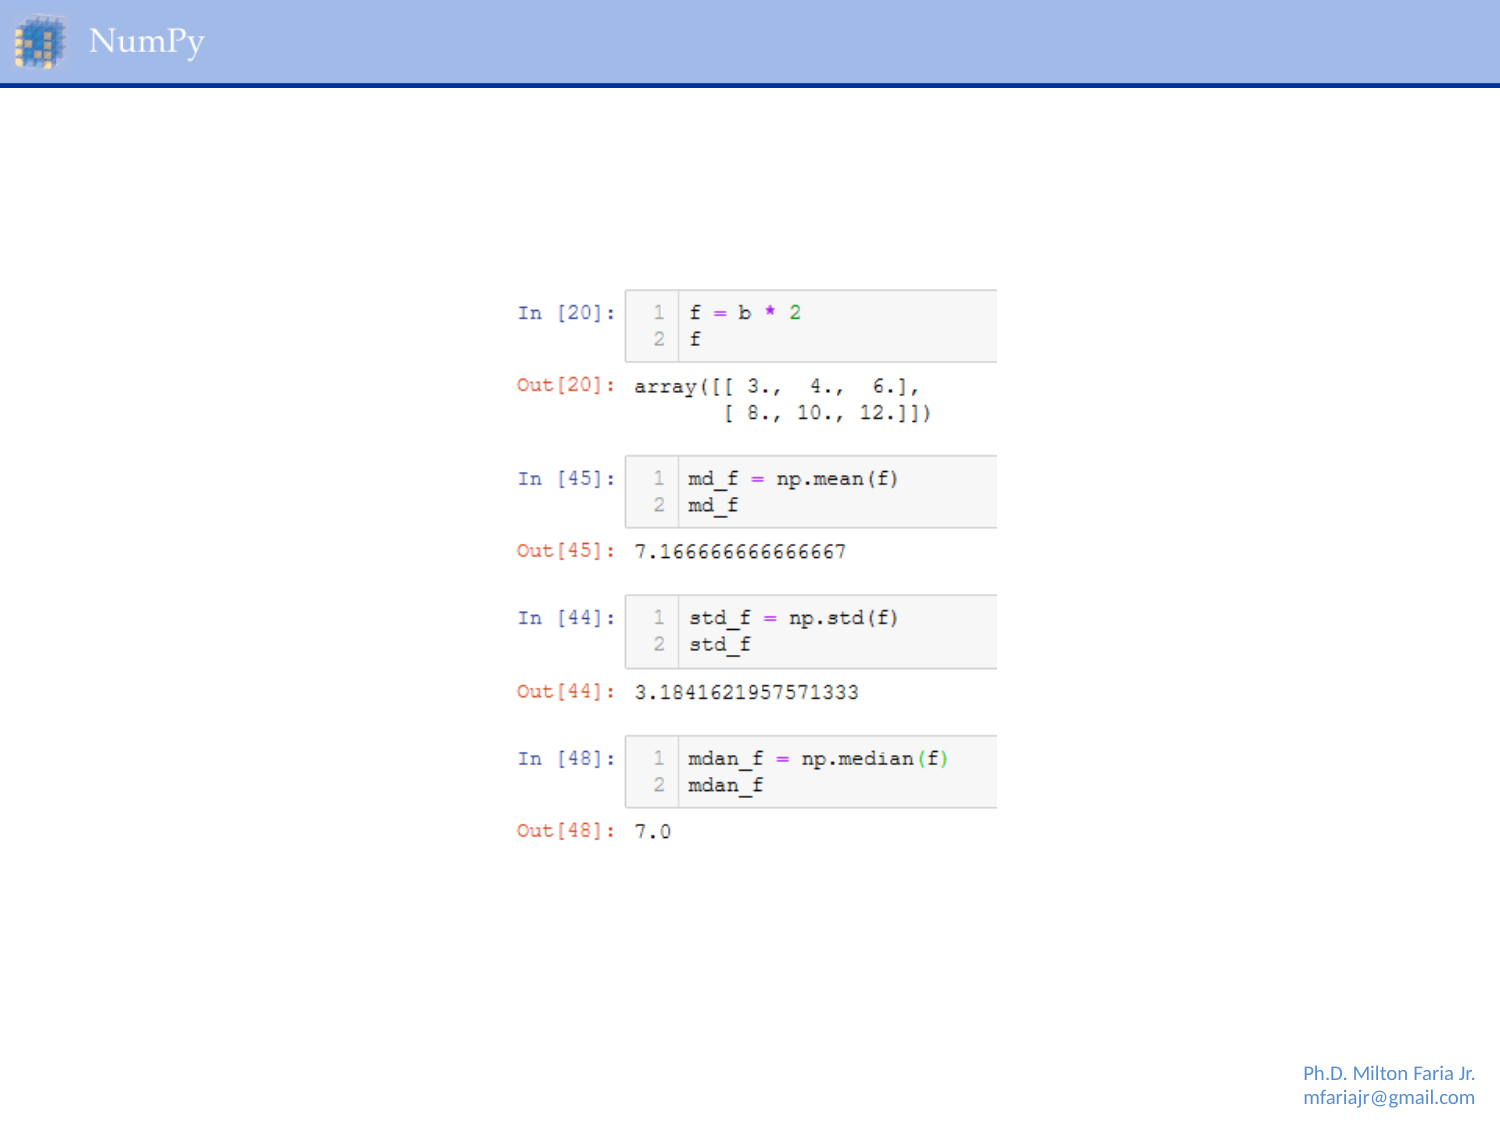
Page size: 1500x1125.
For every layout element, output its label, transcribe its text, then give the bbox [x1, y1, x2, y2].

text_box Ph.D. Milton Faria Jr. mfariajr@gmail.com [1288, 1051, 1496, 1117]
picture [502, 262, 998, 862]
picture [0, 0, 1500, 89]
